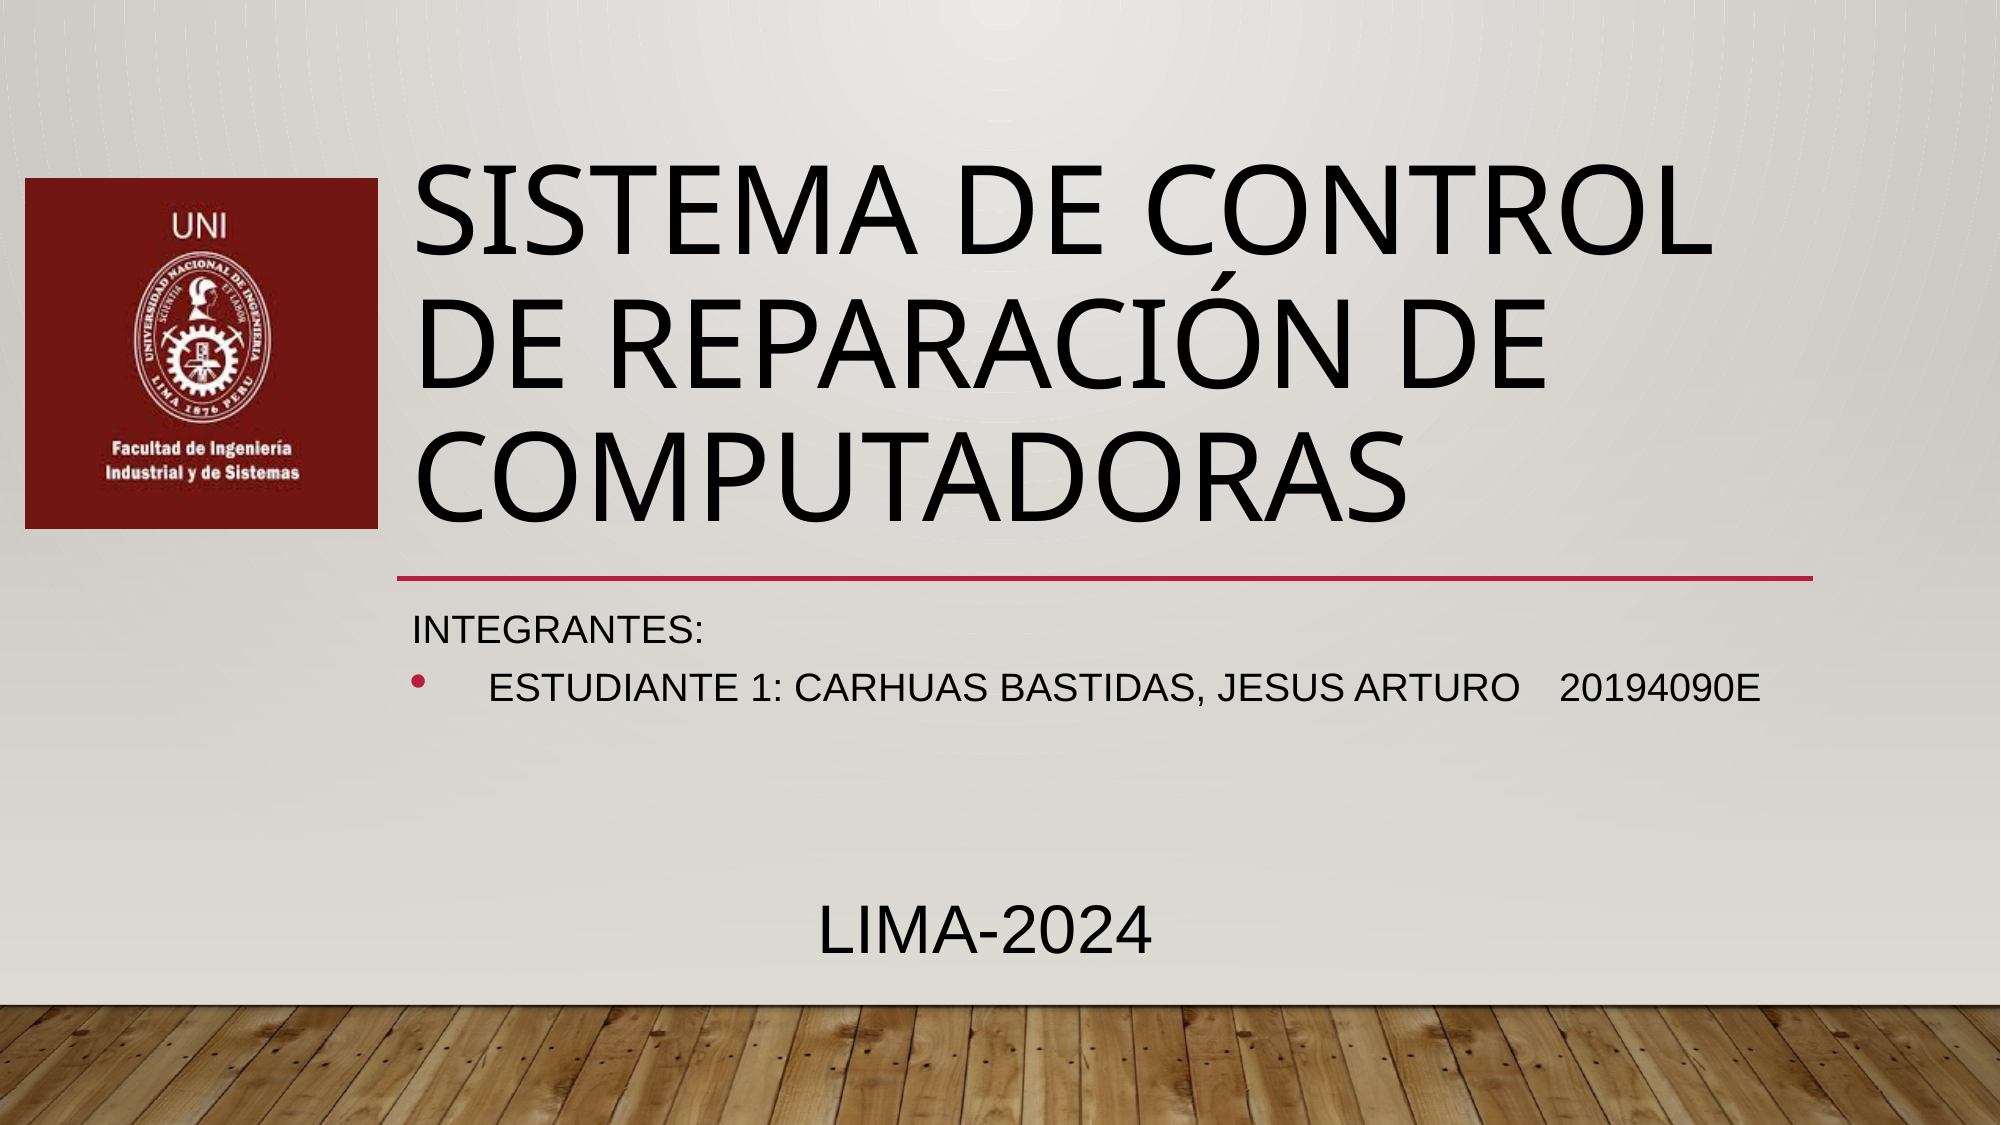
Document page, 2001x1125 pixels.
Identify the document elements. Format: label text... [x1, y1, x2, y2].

subtitle Integrantes: Estudiante 1: Carhuas Bastidas, Jesus Arturo 20194090E [396, 579, 1814, 740]
picture [25, 178, 378, 529]
title sistema de Control de Reparación de Computadoras [396, 131, 1814, 549]
picture [0, 1005, 2000, 1125]
text_box LIMA-2024 [802, 853, 2000, 1014]
